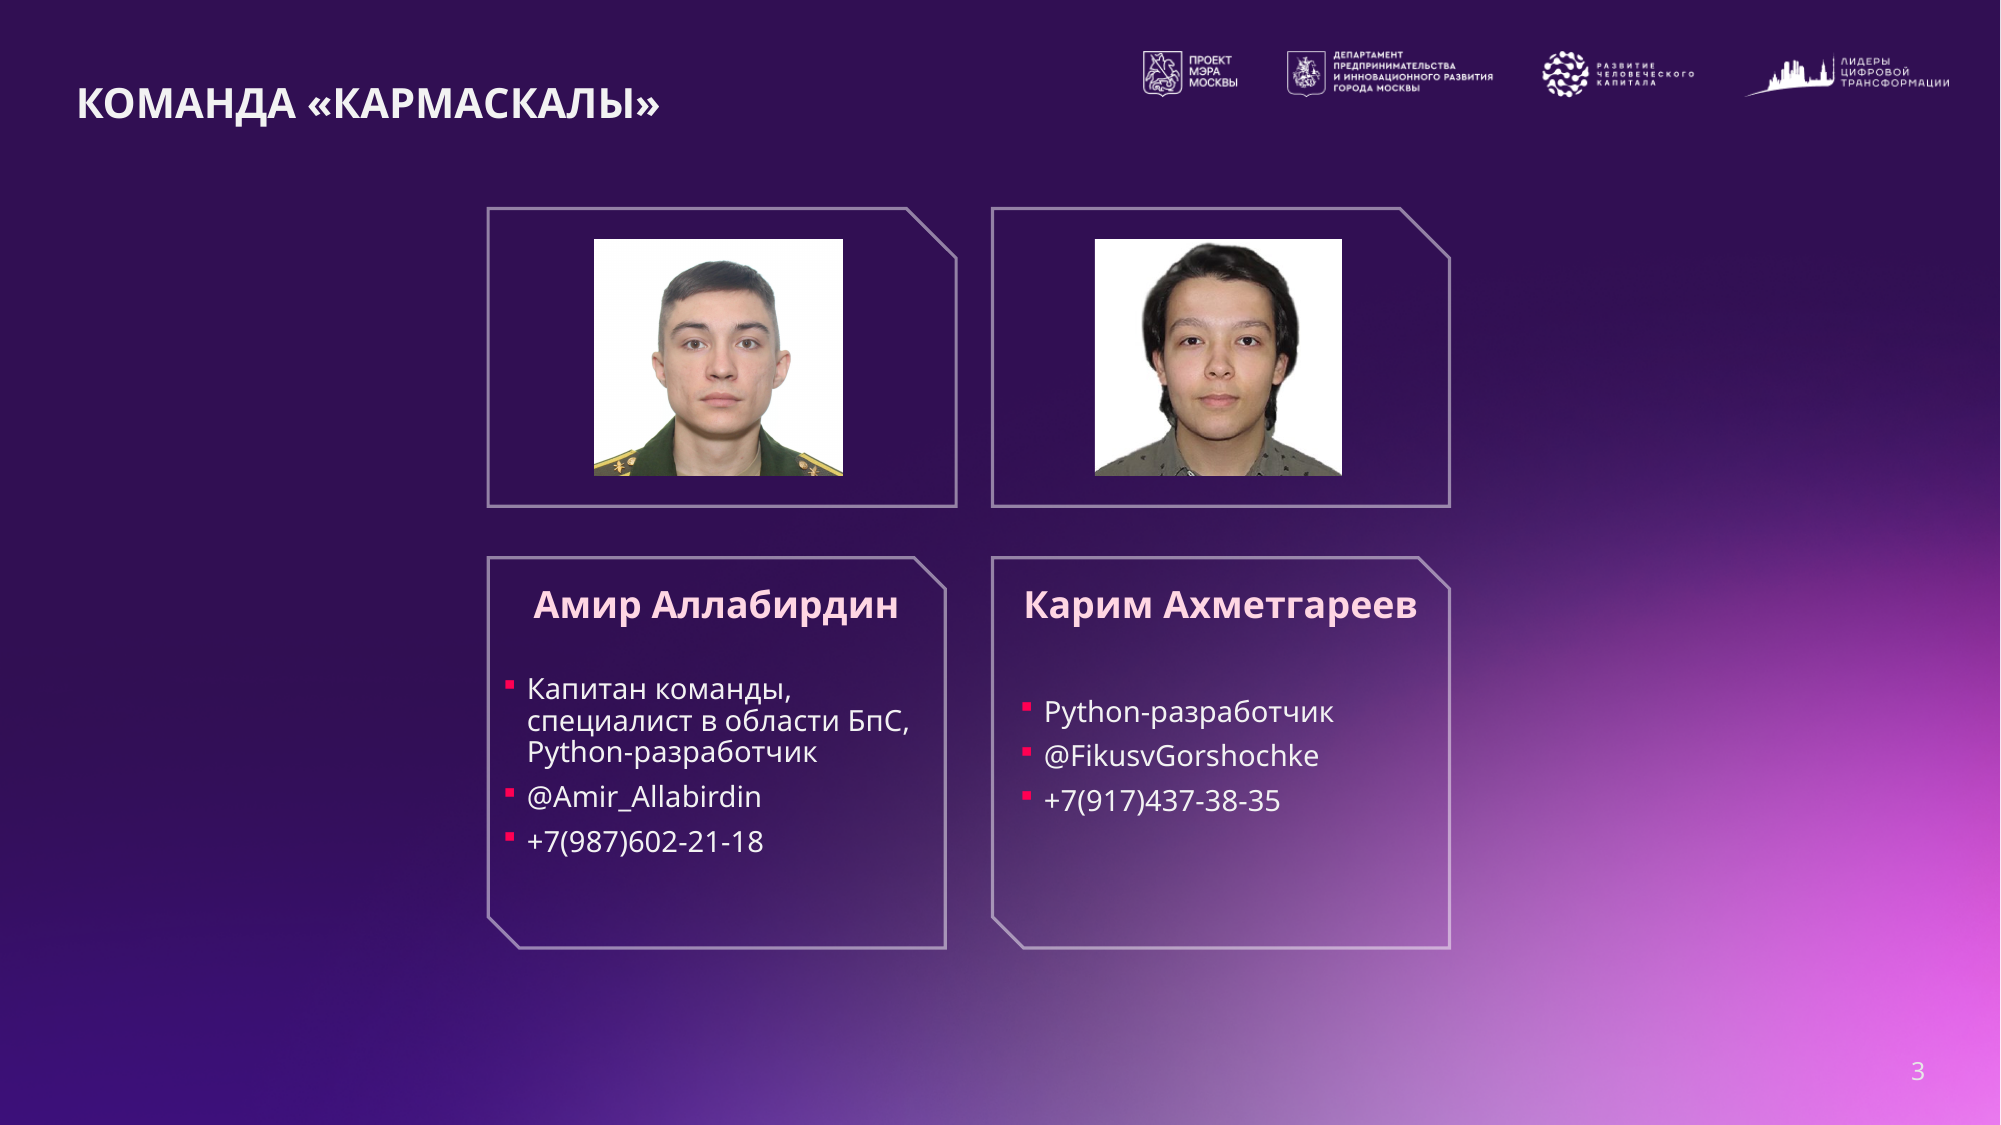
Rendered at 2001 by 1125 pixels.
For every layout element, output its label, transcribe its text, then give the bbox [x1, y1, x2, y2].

slide_number 3 [1872, 1042, 1964, 1103]
text_box [487, 207, 958, 508]
title КОМАНДА «КАРМАСКАЛЫ» [60, 73, 1679, 136]
picture [0, 0, 2001, 1125]
text_box Карим Ахметгареев [991, 556, 1451, 949]
list Капитан команды, специалист в области БпС, Python-разработчик @Amir_Allabirdin +7(987)602-21-18 [488, 666, 946, 868]
text_box Амир Аллабирдин [487, 556, 947, 949]
list Python-разработчик @FikusvGorshochke +7(917)437-38-35 [1005, 689, 1430, 948]
text_box [991, 207, 1451, 508]
